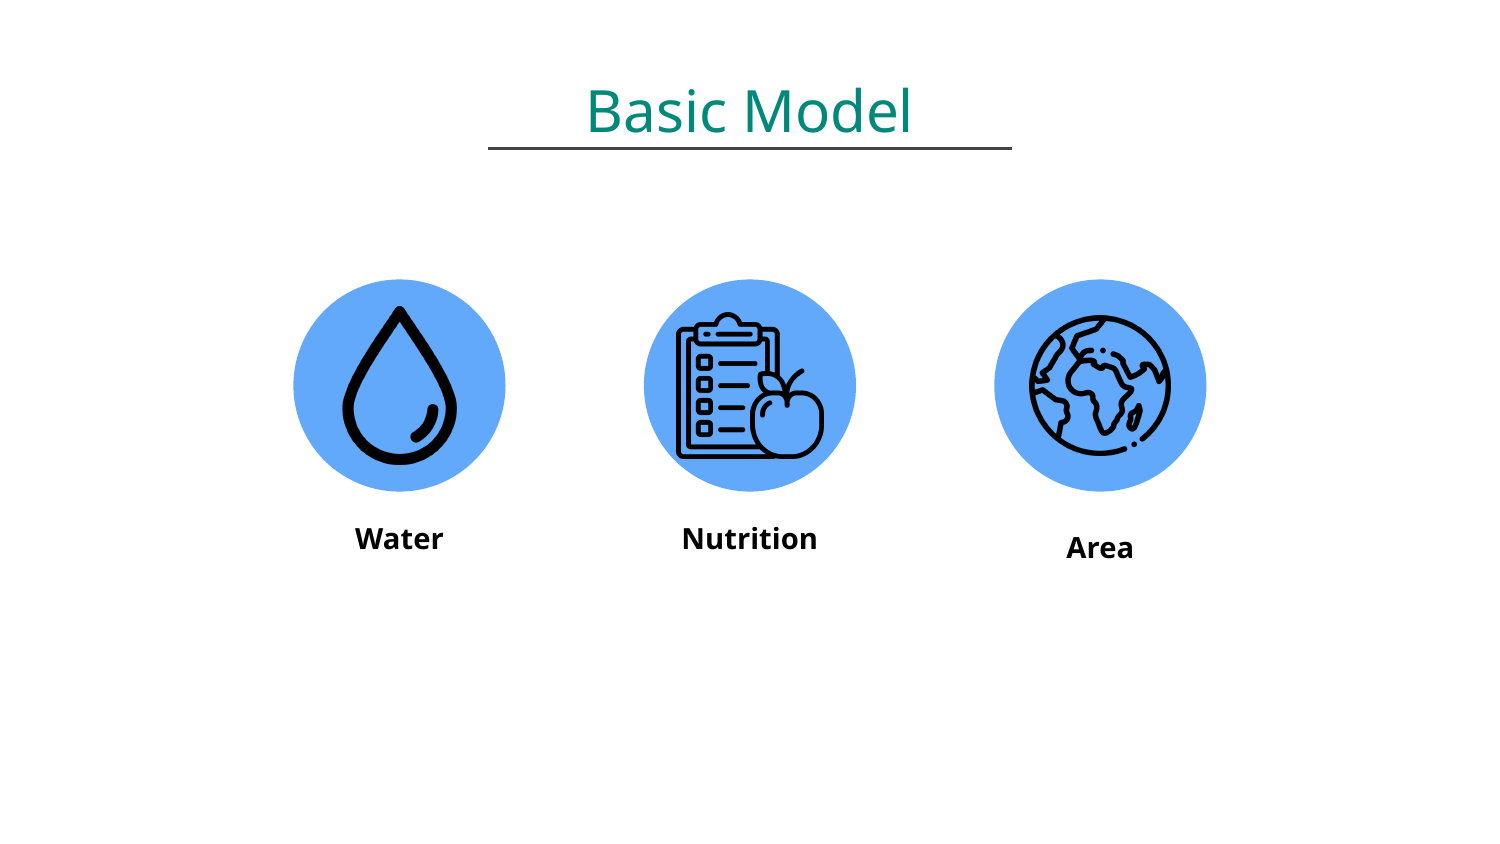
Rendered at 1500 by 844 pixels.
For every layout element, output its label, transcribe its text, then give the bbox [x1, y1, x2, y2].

text_box Water [307, 520, 492, 555]
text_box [644, 279, 856, 492]
title Basic Model [9, 76, 1491, 143]
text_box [994, 279, 1206, 492]
text_box Area [995, 529, 1206, 564]
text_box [293, 279, 505, 492]
text_box Nutrition [657, 520, 843, 555]
